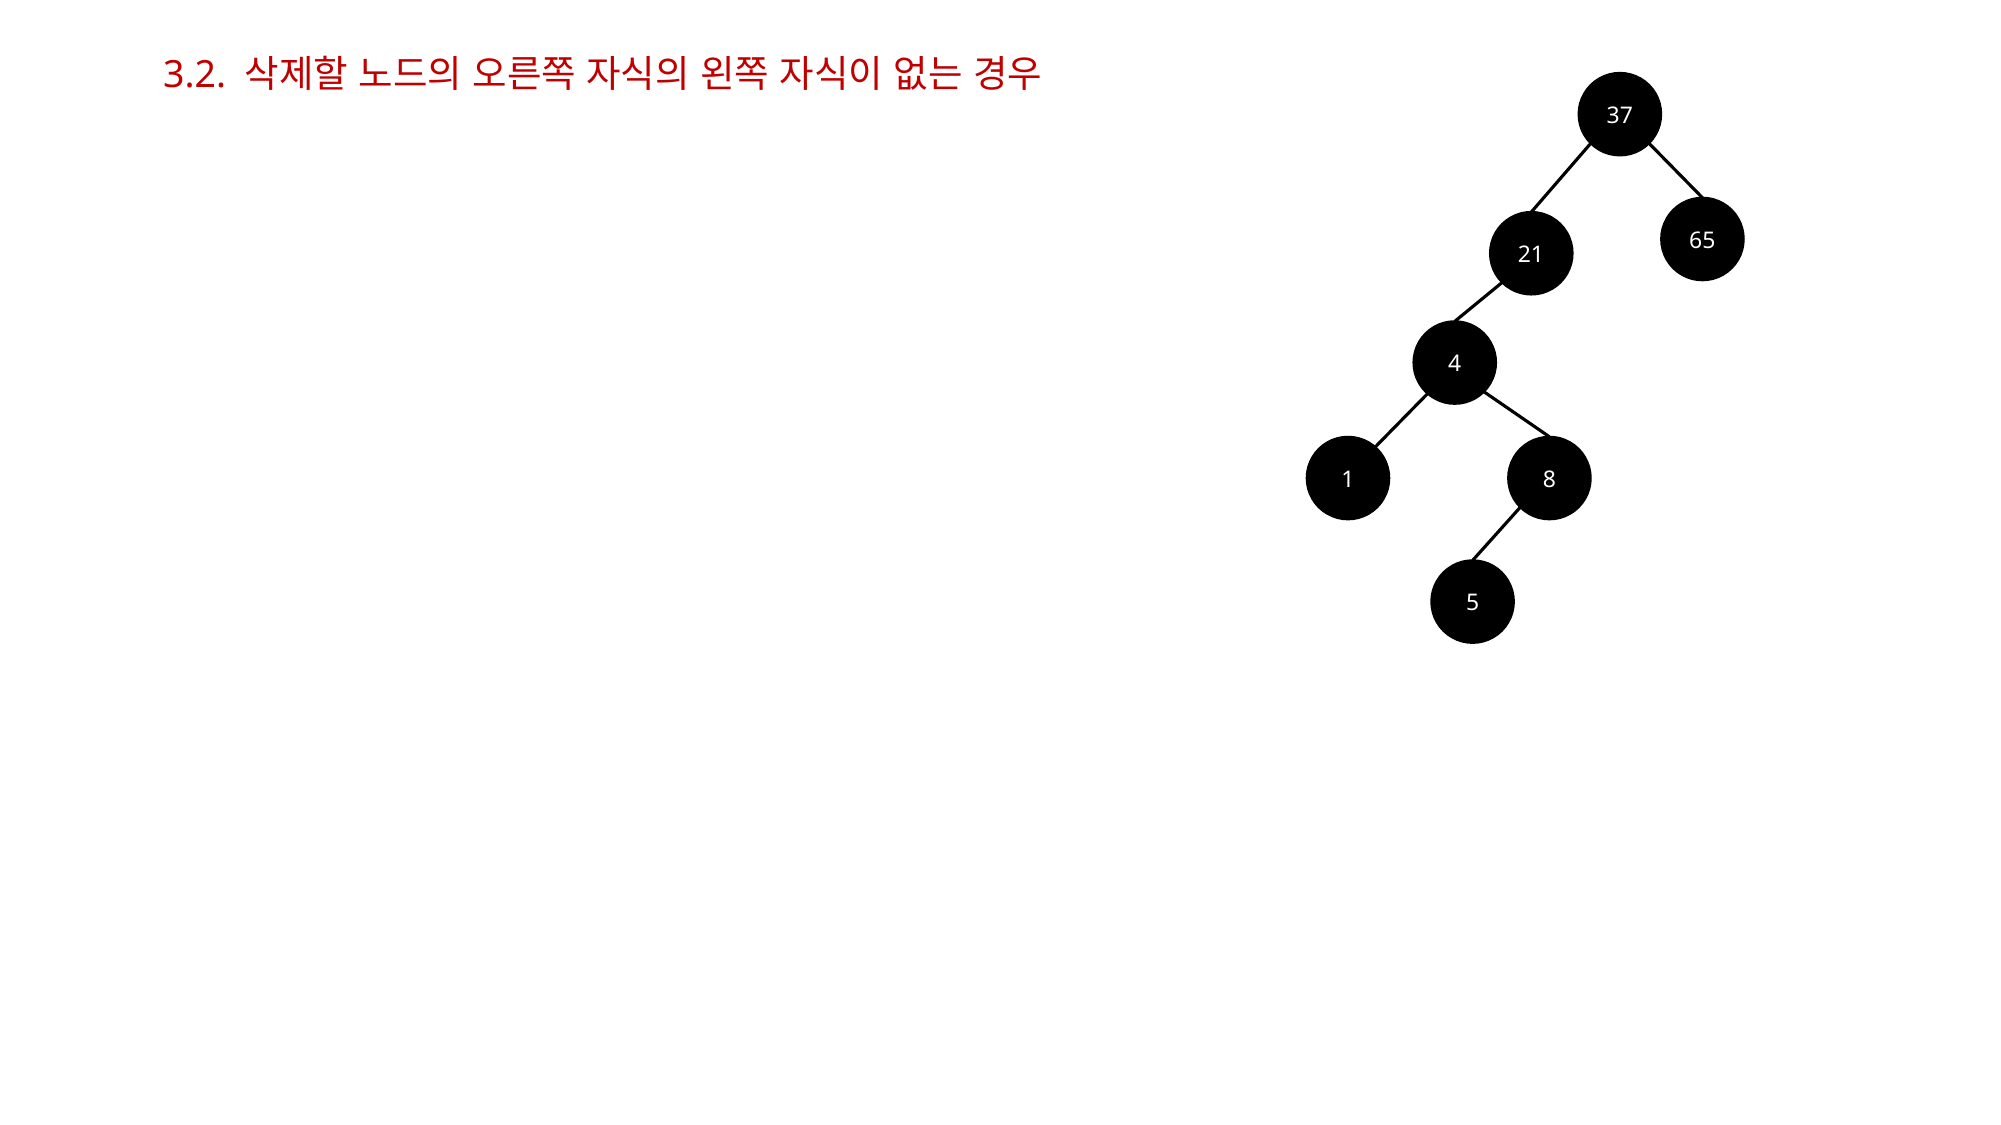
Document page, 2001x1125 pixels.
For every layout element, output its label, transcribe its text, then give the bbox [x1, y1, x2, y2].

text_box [1472, 507, 1521, 561]
text_box 37 [1577, 71, 1663, 157]
text_box 1 [1305, 435, 1391, 521]
text_box 65 [1660, 196, 1745, 282]
text_box 21 [1488, 210, 1574, 296]
text_box 3.2. 삭제할 노드의 오른쪽 자식의 왼쪽 자식이 없는 경우 [148, 42, 1058, 103]
text_box 5 [1430, 559, 1515, 644]
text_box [1454, 282, 1503, 322]
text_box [1483, 391, 1550, 437]
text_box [1374, 393, 1429, 448]
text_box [1531, 143, 1591, 212]
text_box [1649, 143, 1703, 198]
text_box 4 [1412, 320, 1498, 405]
text_box 8 [1507, 435, 1592, 521]
